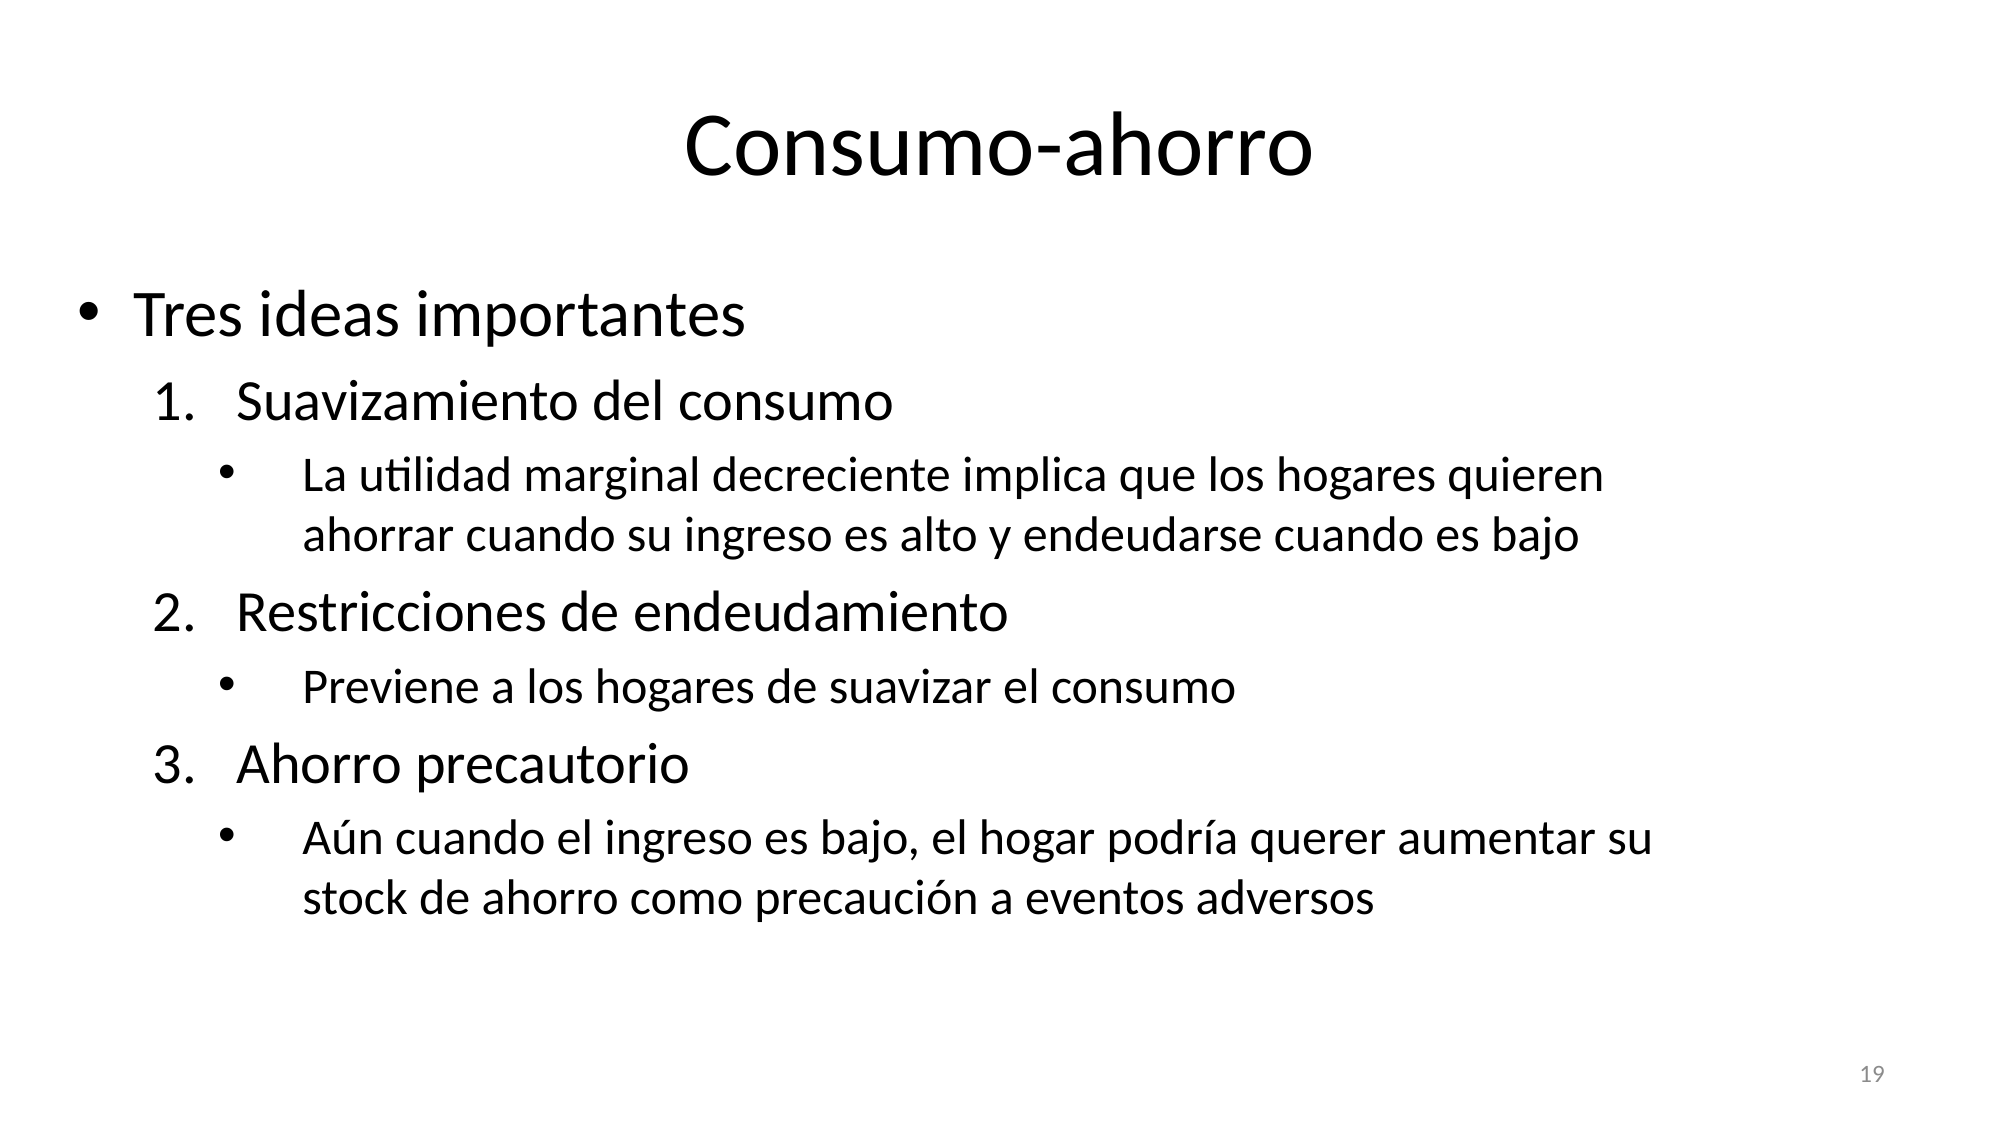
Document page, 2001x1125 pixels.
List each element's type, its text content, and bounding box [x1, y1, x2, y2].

slide_number 19 [1433, 1042, 1900, 1103]
title Consumo-ahorro [99, 44, 1901, 233]
list Tres ideas importantes Suavizamiento del consumo La utilidad marginal decreciente implica que los hogares quieren ahorrar cuando su ingreso es alto y endeudarse cuando es bajo Restricciones de endeudamiento Previene a los hogares de suavizar el consumo Ahorro precautorio Aún cuando el ingreso es bajo, el hogar podría querer aumentar su stock de ahorro como precaución a eventos adversos [62, 262, 1676, 1088]
